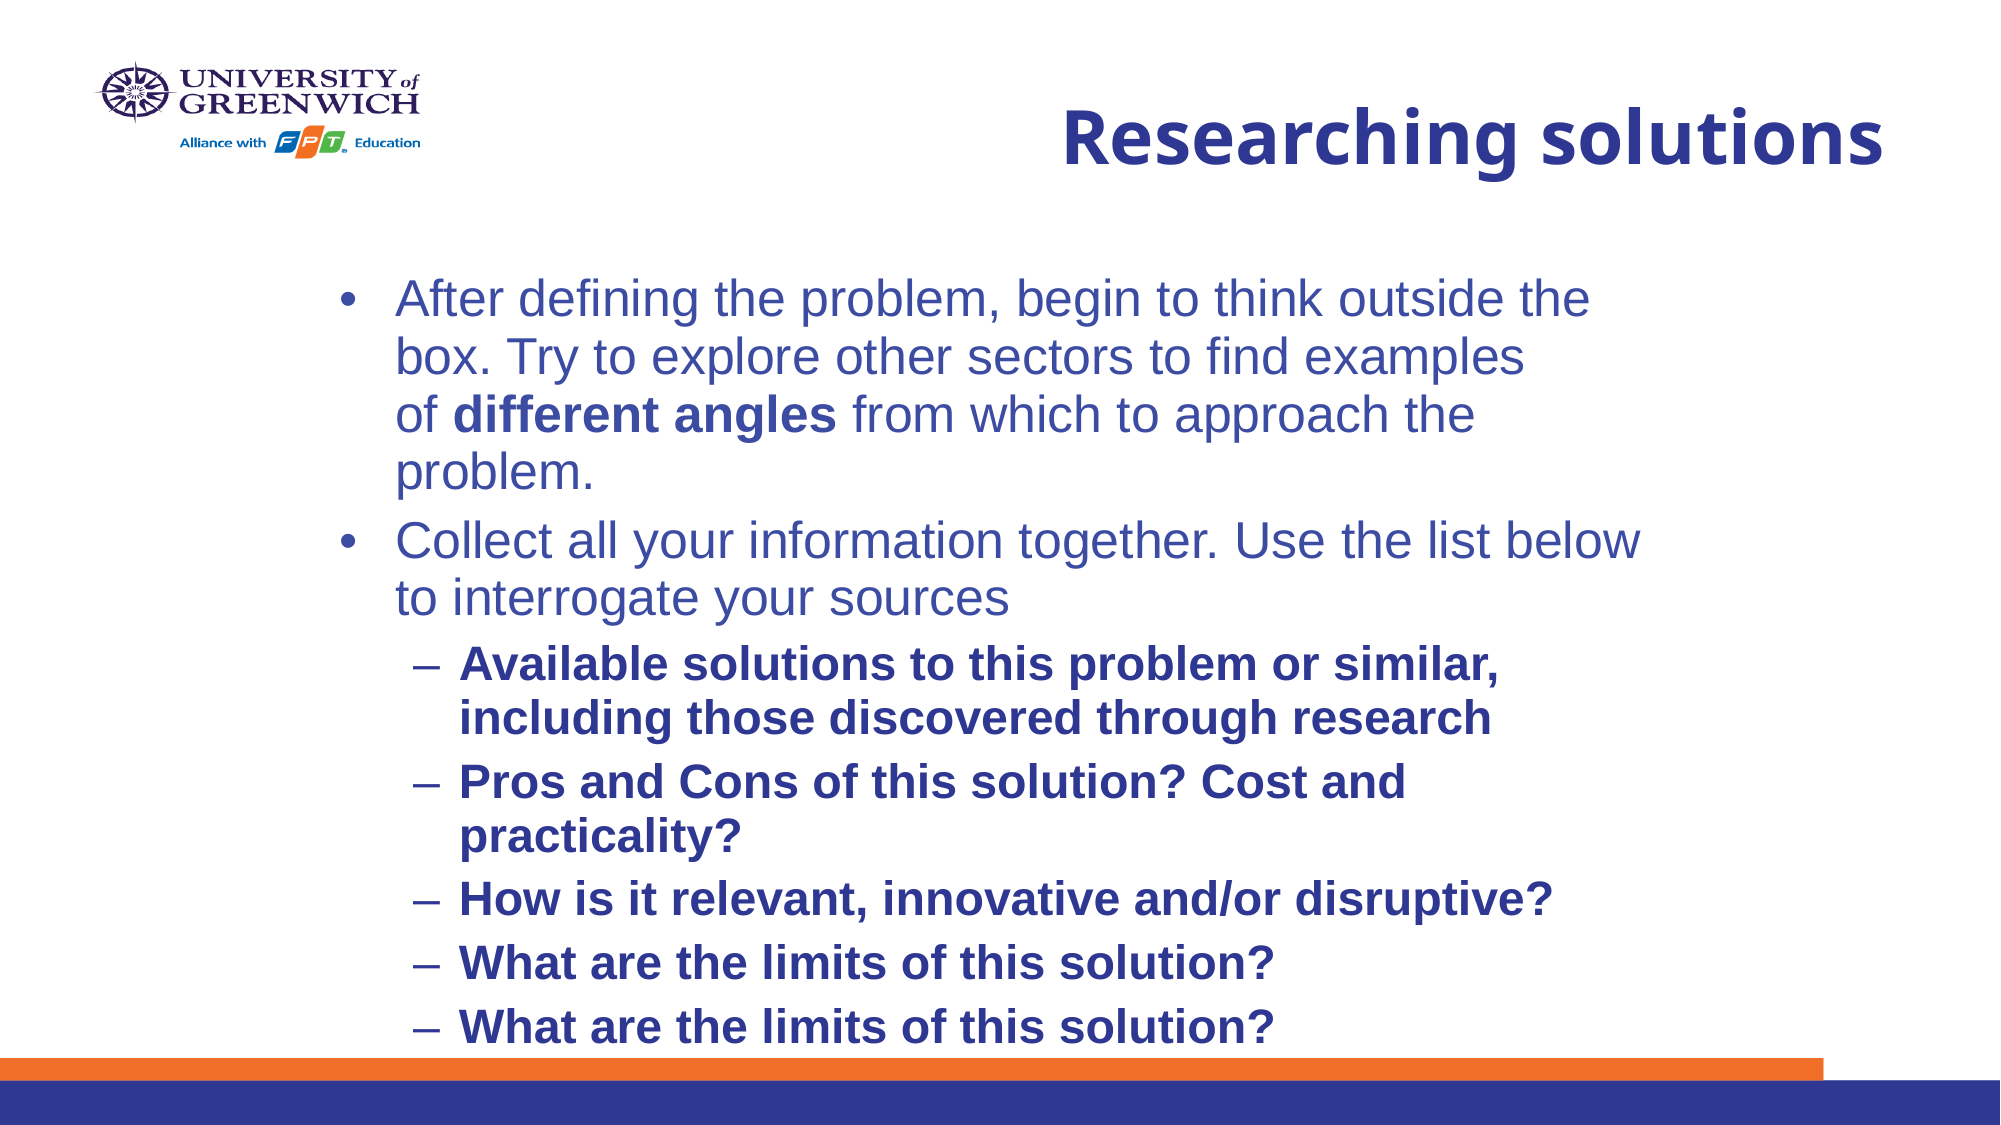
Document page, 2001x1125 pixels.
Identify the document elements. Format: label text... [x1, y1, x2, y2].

title Researching solutions [752, 76, 1900, 209]
list After defining the problem, begin to think outside the box. Try to explore other sectors to find examples of different angles from which to approach the problem. Collect all your information together. Use the list below to interrogate your sources Available solutions to this problem or similar, including those discovered through research Pros and Cons of this solution? Cost and practicality? How is it relevant, innovative and/or disruptive? What are the limits of this solution? What are the limits of this solution? [324, 262, 1675, 1063]
picture [0, 0, 2000, 1125]
